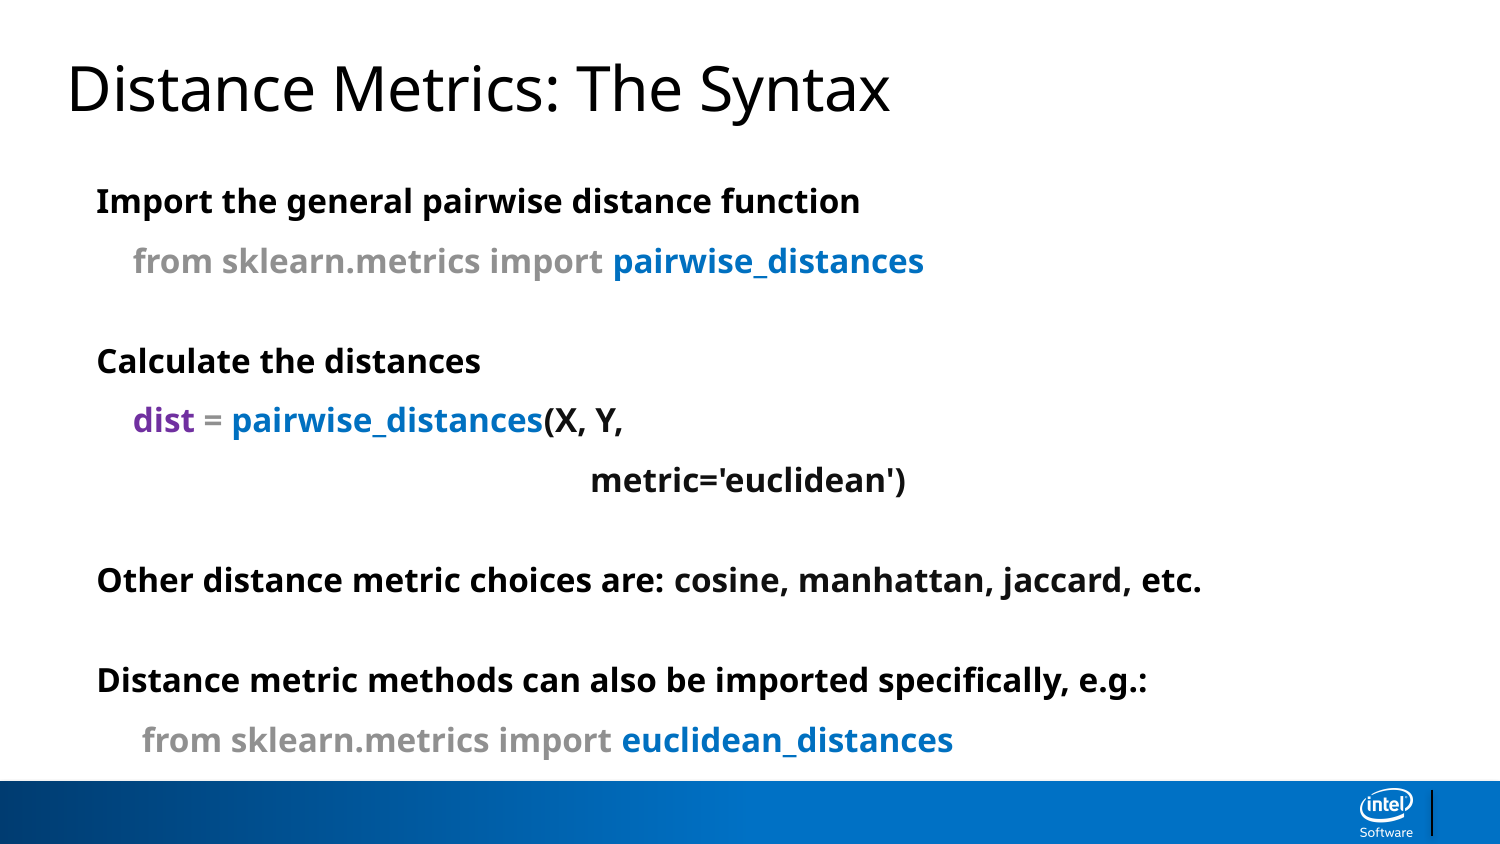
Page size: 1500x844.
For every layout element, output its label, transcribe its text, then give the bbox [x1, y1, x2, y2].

text_box Distance Metrics: The Syntax [65, 48, 1450, 124]
text_box Import the general pairwise distance function from sklearn.metrics import pairwise_distances Calculate the distances dist = pairwise_distances(X, Y, metric='euclidean') Other distance metric choices are: cosine, manhattan, jaccard, etc. Distance metric methods can also be imported specifically, e.g.: from sklearn.metrics import euclidean_distances [81, 152, 1471, 767]
picture [1360, 788, 1413, 837]
